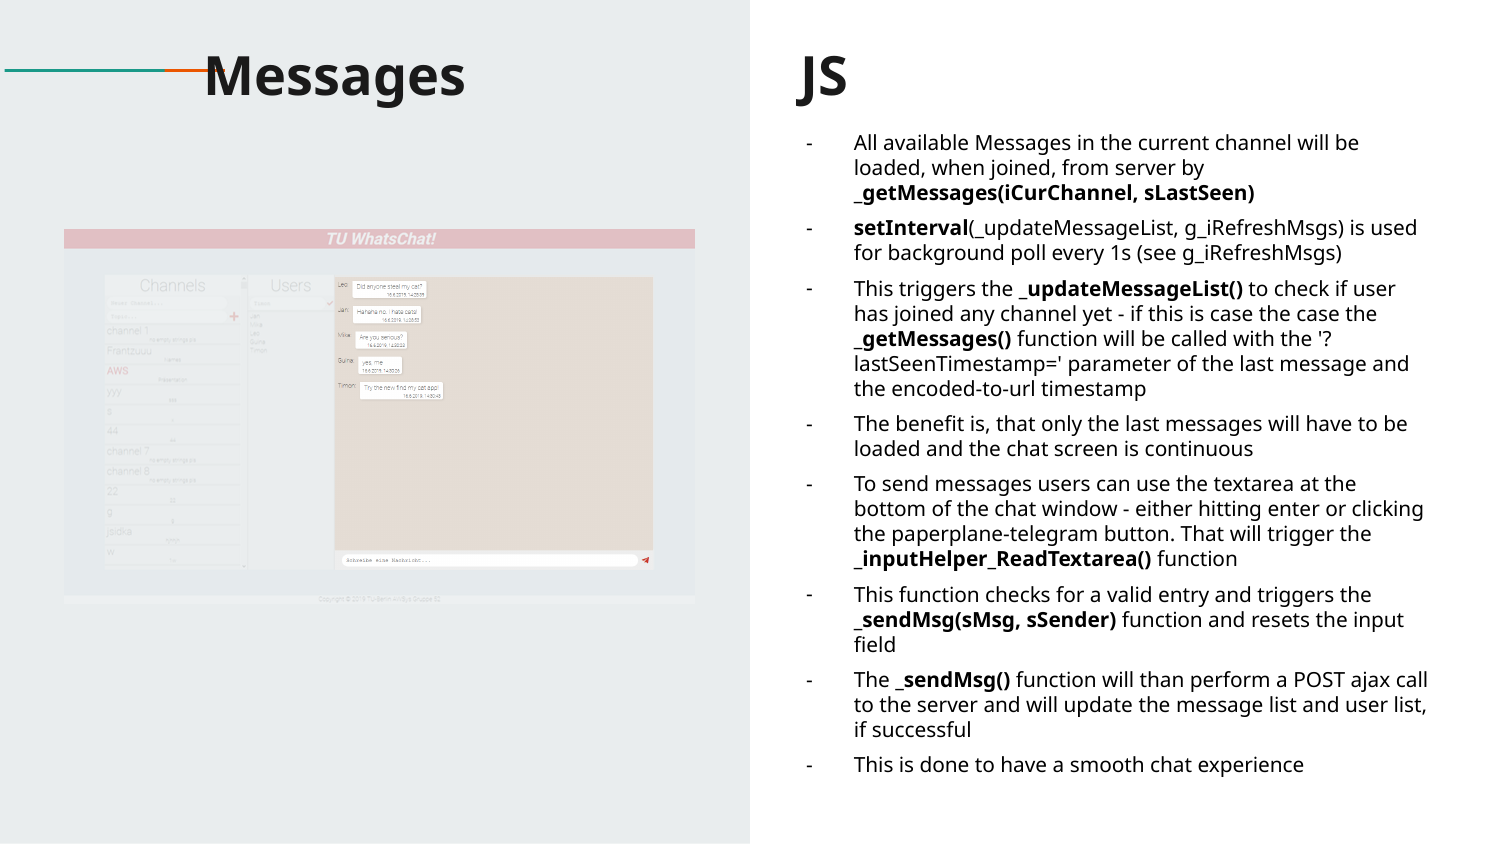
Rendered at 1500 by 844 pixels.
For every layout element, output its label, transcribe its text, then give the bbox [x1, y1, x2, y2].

text_box All available Messages in the current channel will be loaded, when joined, from server by _getMessages(iCurChannel, sLastSeen) setInterval(_updateMessageList, g_iRefreshMsgs) is used for background poll every 1s (see g_iRefreshMsgs) This triggers the _updateMessageList() to check if user has joined any channel yet - if this is case the case the _getMessages() function will be called with the '?lastSeenTimestamp=' parameter of the last message and the encoded-to-url timestamp The benefit is, that only the last messages will have to be loaded and the chat screen is continuous To send messages users can use the textarea at the bottom of the chat window - either hitting enter or clicking the paperplane-telegram button. That will trigger the _inputHelper_ReadTextarea() function This function checks for a valid entry and triggers the _sendMsg(sMsg, sSender) function and resets the input field The _sendMsg() function will than perform a POST ajax call to the server and will update the message list and user list, if successful This is done to have a smooth chat experience [763, 114, 1449, 824]
picture [63, 229, 696, 605]
title Messages [188, 25, 730, 176]
title JS [785, 25, 977, 114]
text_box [334, 276, 654, 570]
